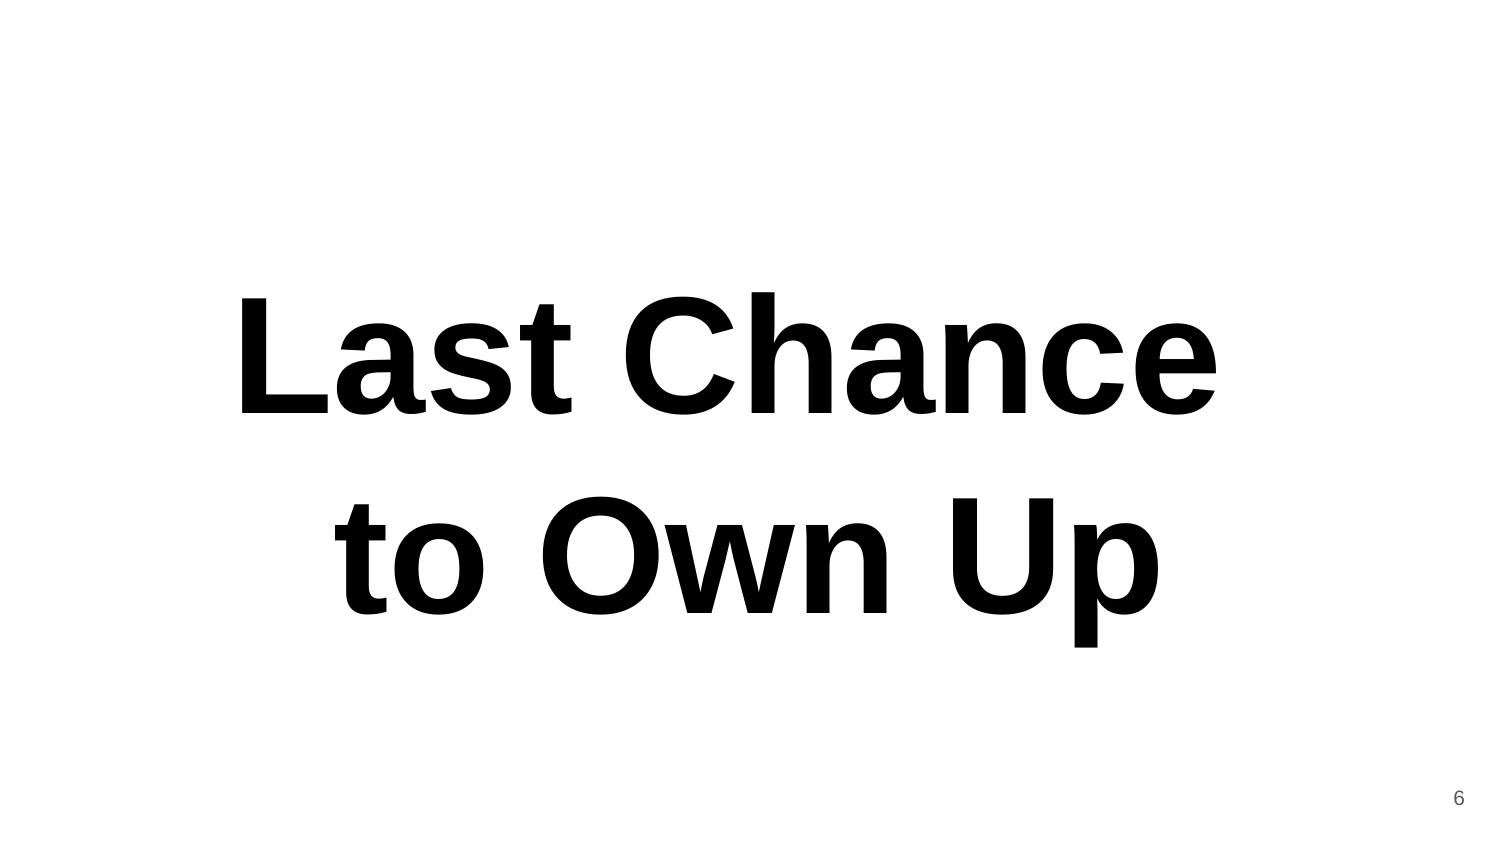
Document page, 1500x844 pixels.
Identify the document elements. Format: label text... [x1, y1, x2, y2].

slide_number 6 [1389, 764, 1480, 830]
title Last Chance to Own Up [25, 182, 1475, 662]
